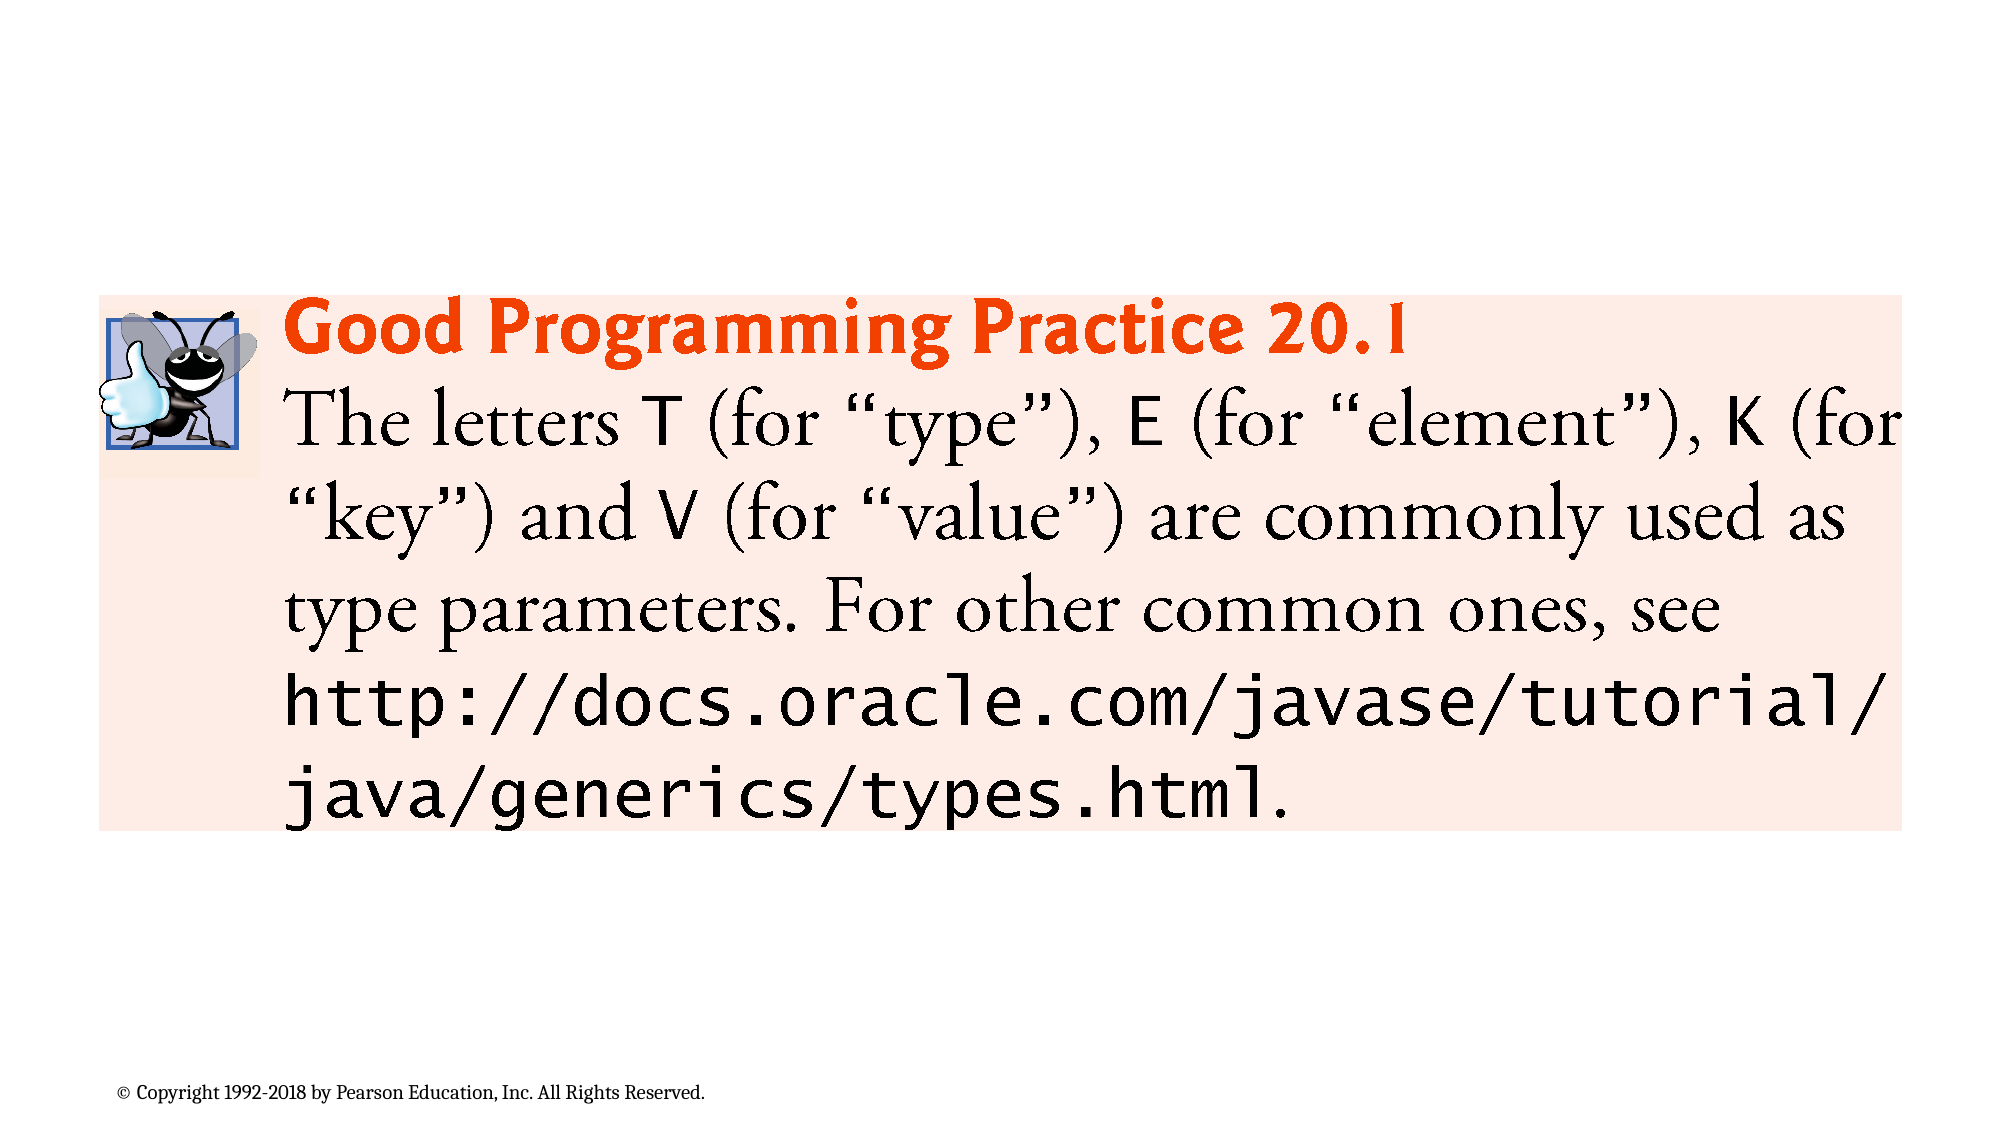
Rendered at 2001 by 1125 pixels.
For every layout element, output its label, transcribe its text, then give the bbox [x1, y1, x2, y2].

picture [0, 195, 2000, 930]
footer © Copyright 1992-2018 by Pearson Education, Inc. All Rights Reserved. [99, 1051, 1473, 1112]
